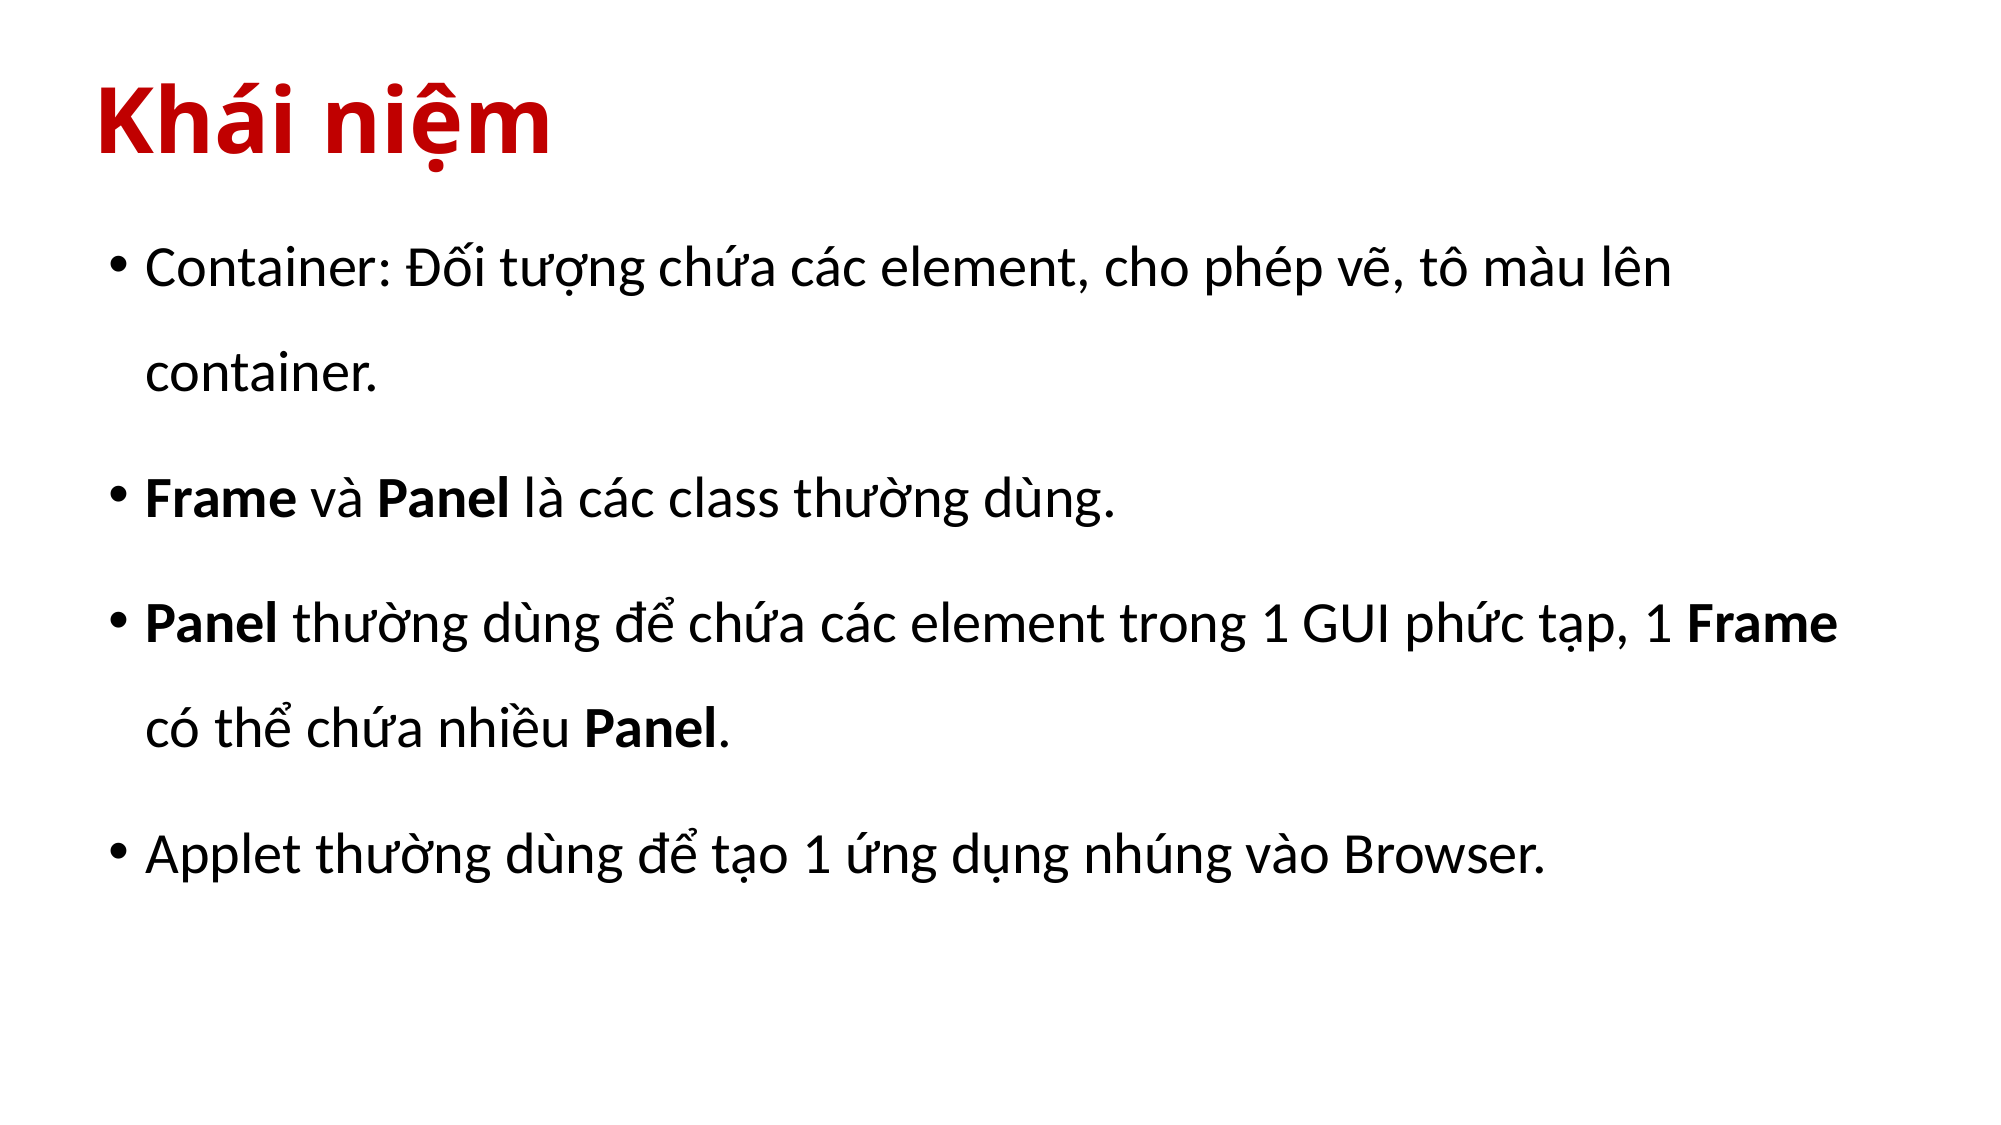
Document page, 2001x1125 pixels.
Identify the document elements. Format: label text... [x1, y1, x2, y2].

title Khái niệm [93, 66, 1789, 185]
list Container: Đối tượng chứa các element, cho phép vẽ, tô màu lên container. Frame và Panel là các class thường dùng. Panel thường dùng để chứa các element trong 1 GUI phức tạp, 1 Frame có thể chứa nhiều Panel. Applet thường dùng để tạo 1 ứng dụng nhúng vào Browser. [93, 185, 1861, 1022]
